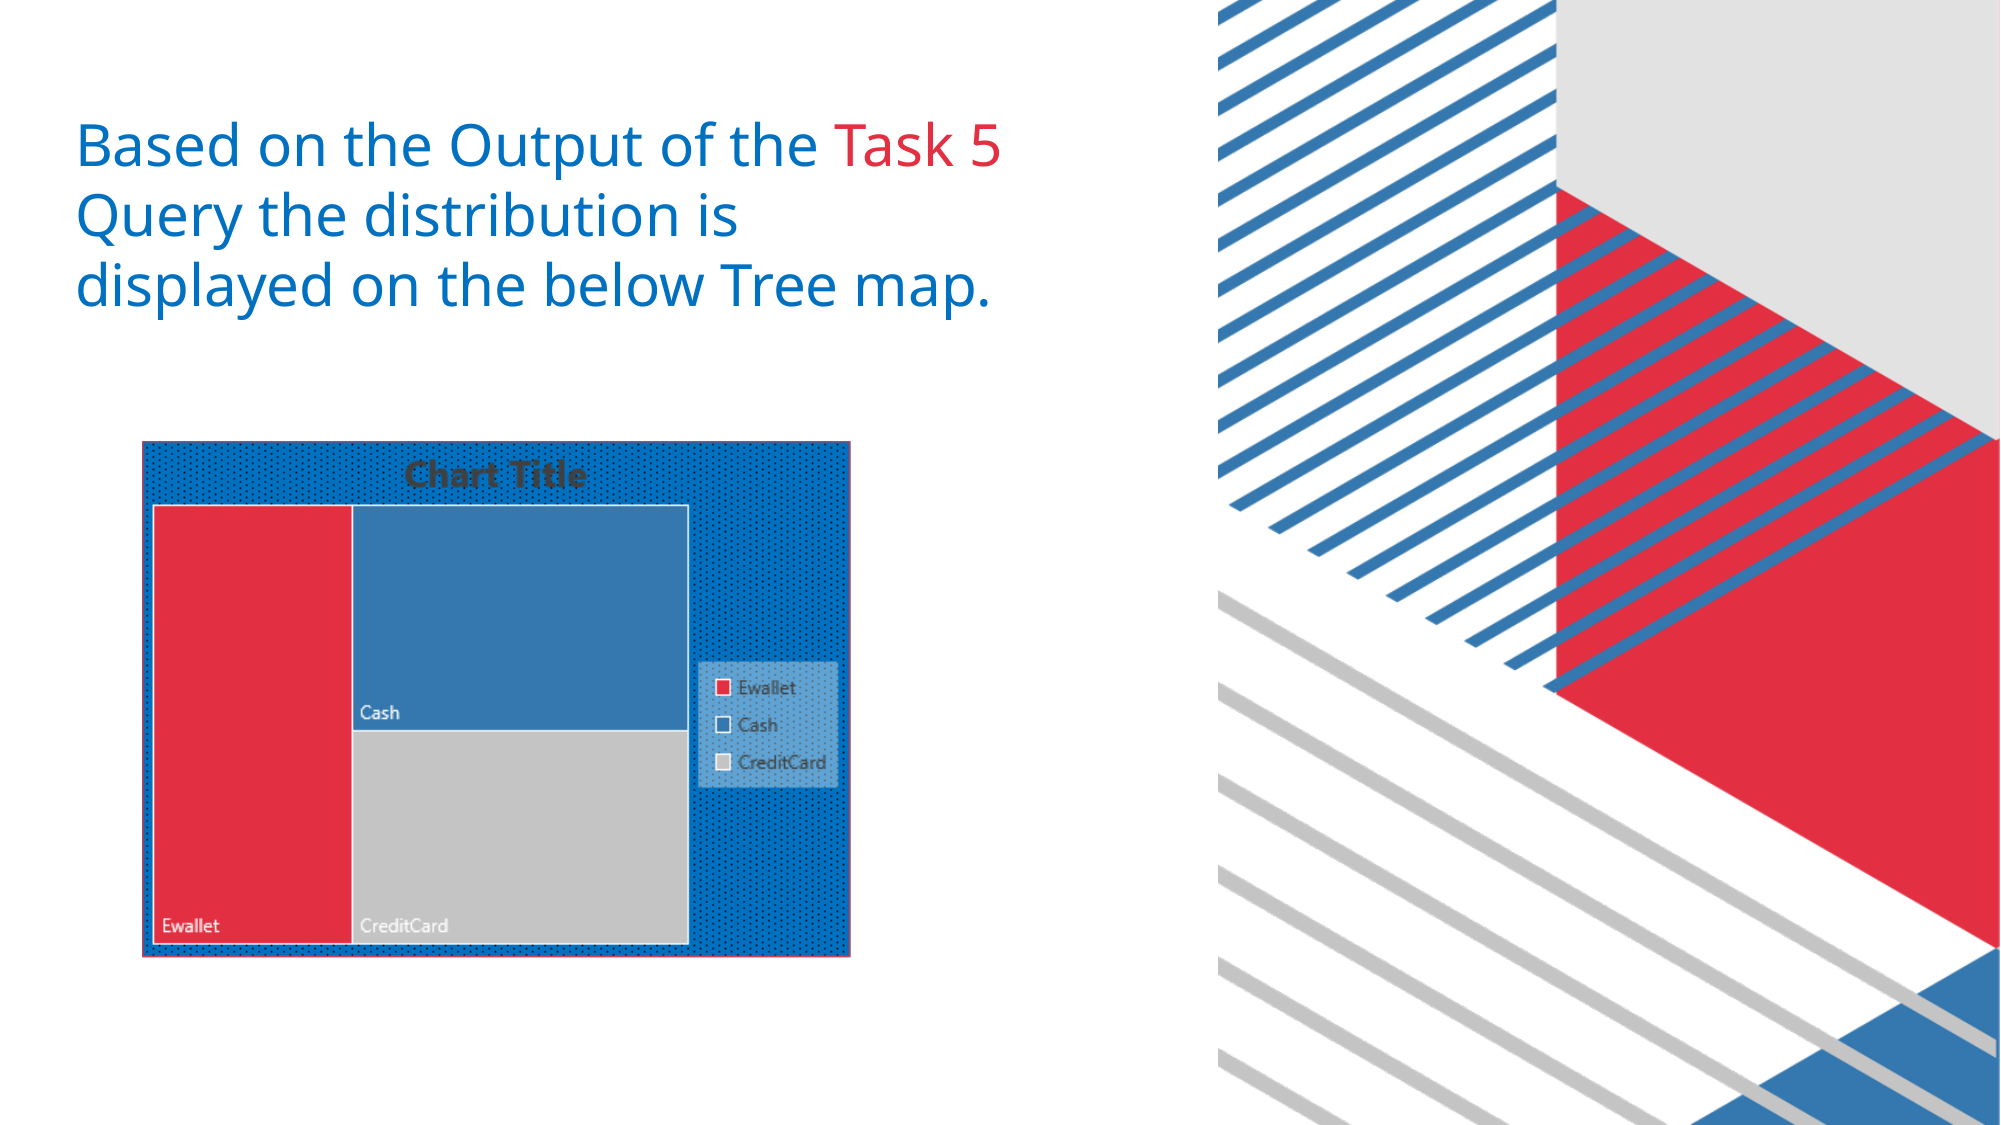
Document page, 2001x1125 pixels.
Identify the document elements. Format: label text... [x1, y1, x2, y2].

text_box Based on the Output of the Task 5 Query the distribution is displayed on the below Tree map. [60, 100, 1025, 326]
picture [1218, 0, 2000, 1125]
picture [142, 441, 854, 959]
